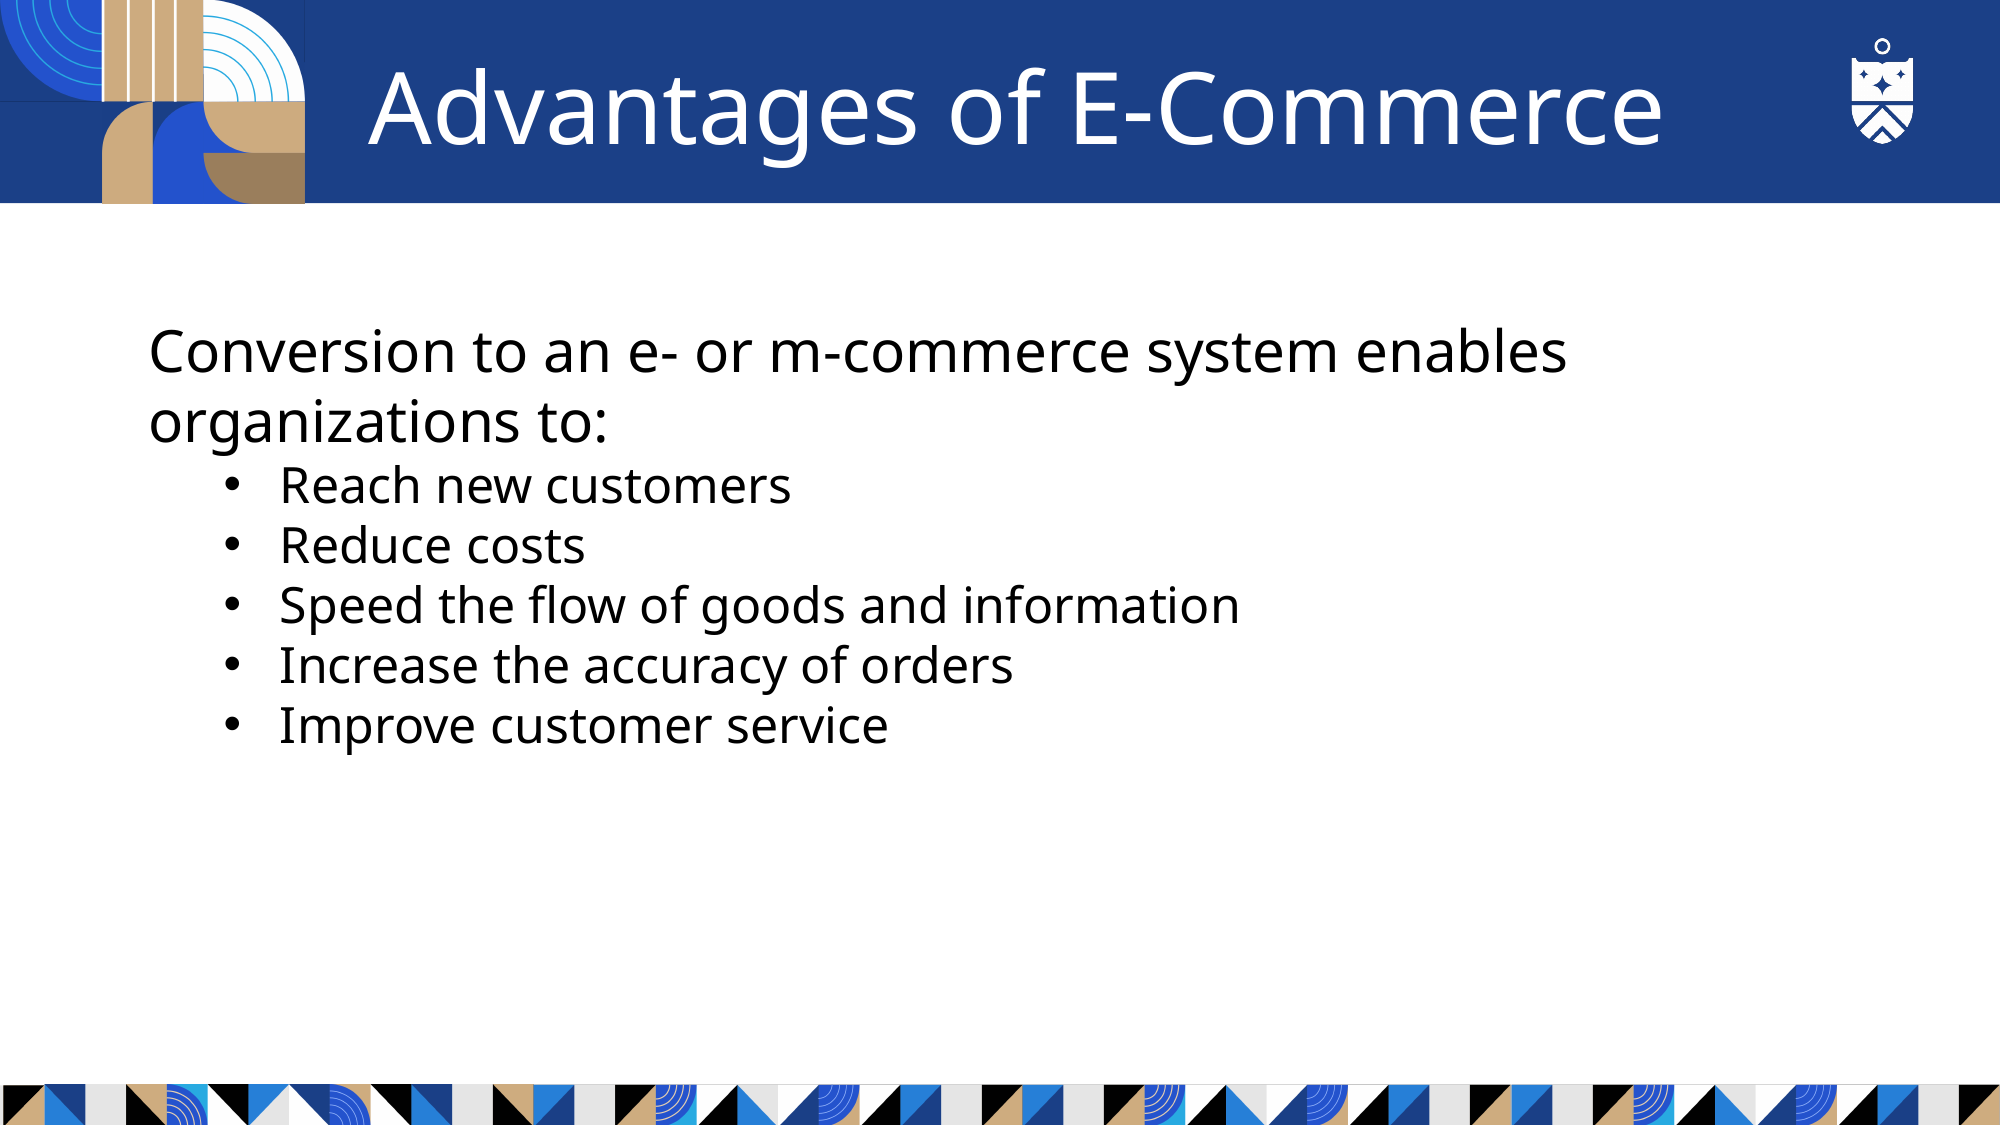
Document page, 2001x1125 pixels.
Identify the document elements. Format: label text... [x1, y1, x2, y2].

title Advantages of E-Commerce [368, 56, 1783, 169]
picture [1851, 38, 1933, 144]
text_box Conversion to an e- or m-commerce system enables organizations to: Reach new customers Reduce costs Speed the flow of goods and information Increase the accuracy of orders Improve customer service [133, 306, 1918, 821]
picture [44, 1084, 2000, 1125]
picture [0, 0, 305, 204]
